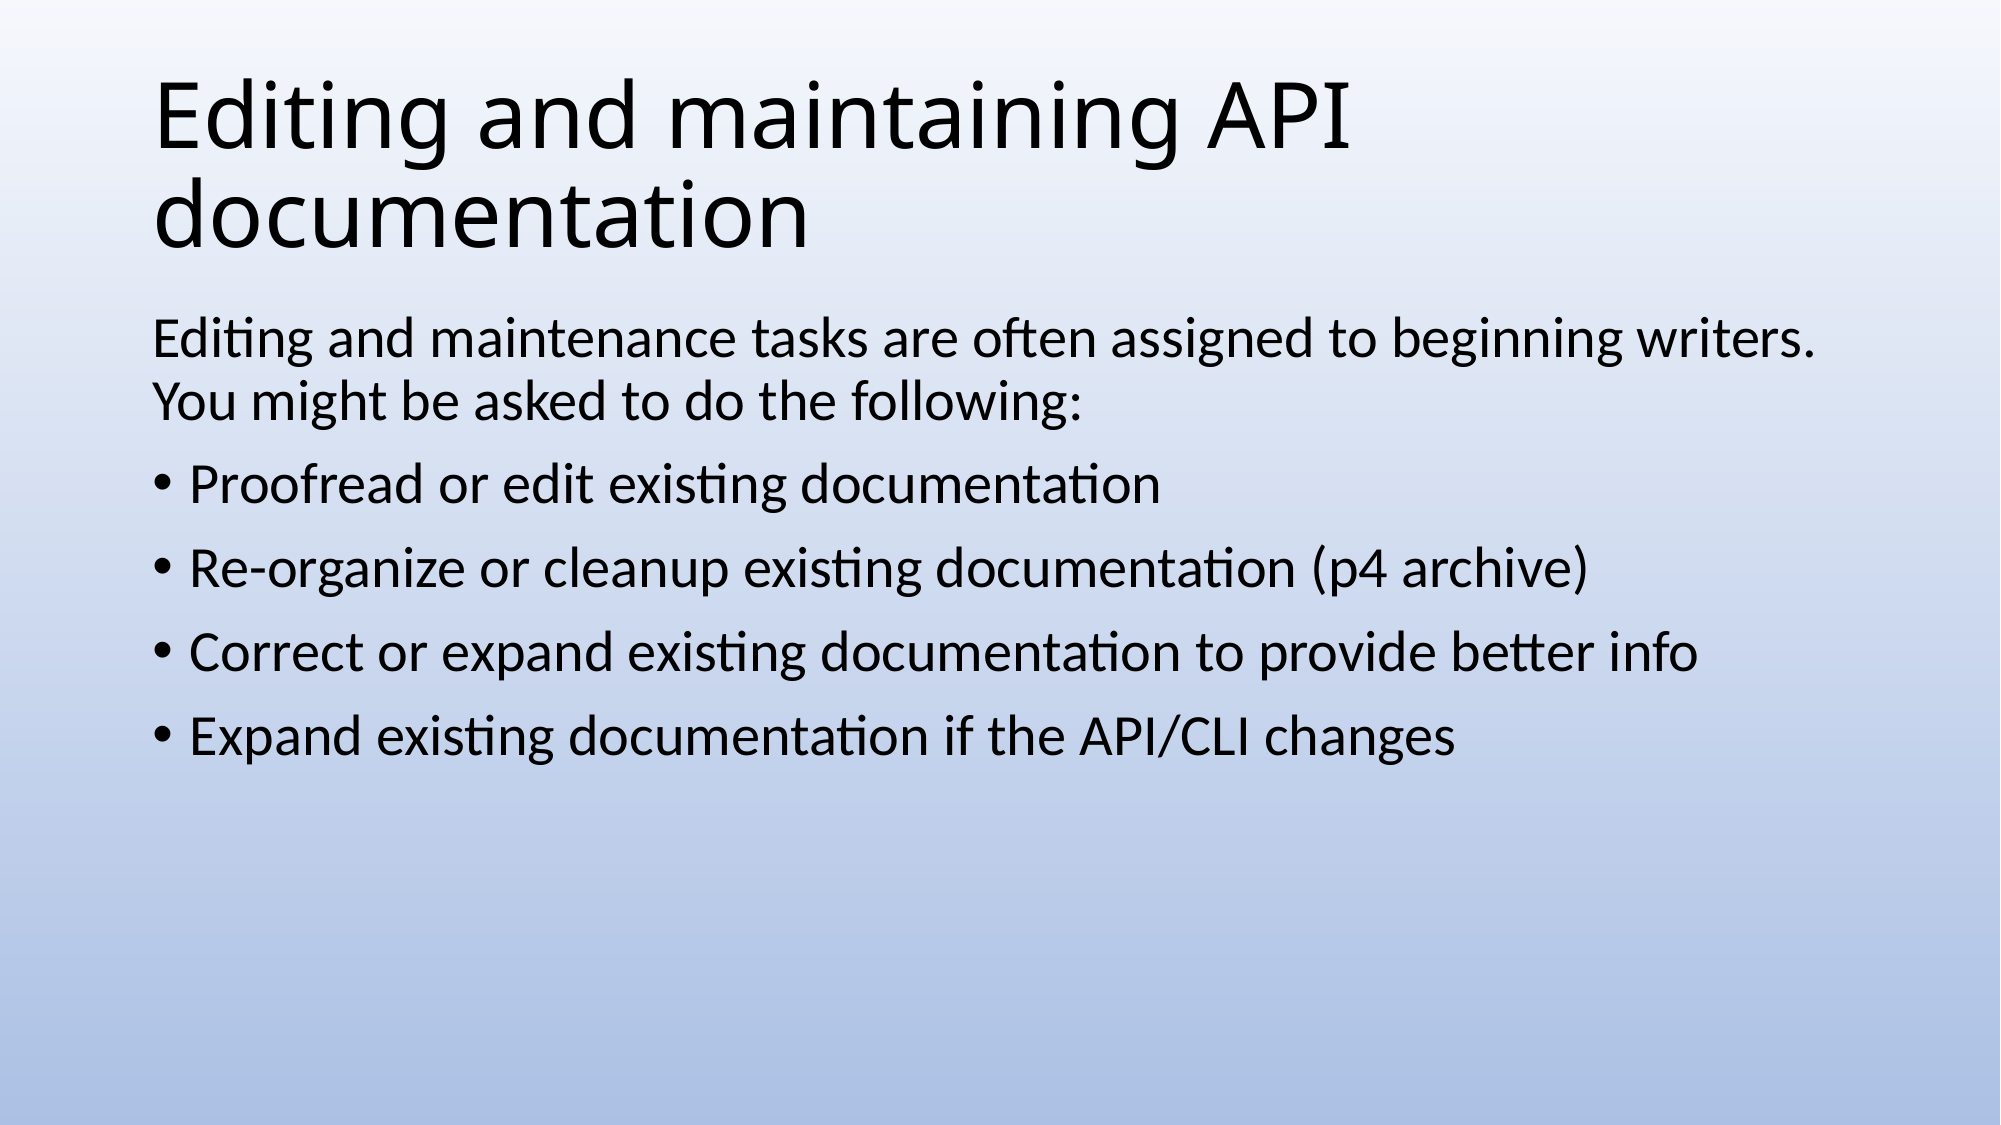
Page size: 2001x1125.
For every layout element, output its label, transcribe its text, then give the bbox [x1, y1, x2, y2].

list Editing and maintenance tasks are often assigned to beginning writers. You might be asked to do the following: Proofread or edit existing documentation Re-organize or cleanup existing documentation (p4 archive) Correct or expand existing documentation to provide better info Expand existing documentation if the API/CLI changes [137, 299, 1863, 1014]
title Editing and maintaining API documentation [137, 59, 1863, 278]
